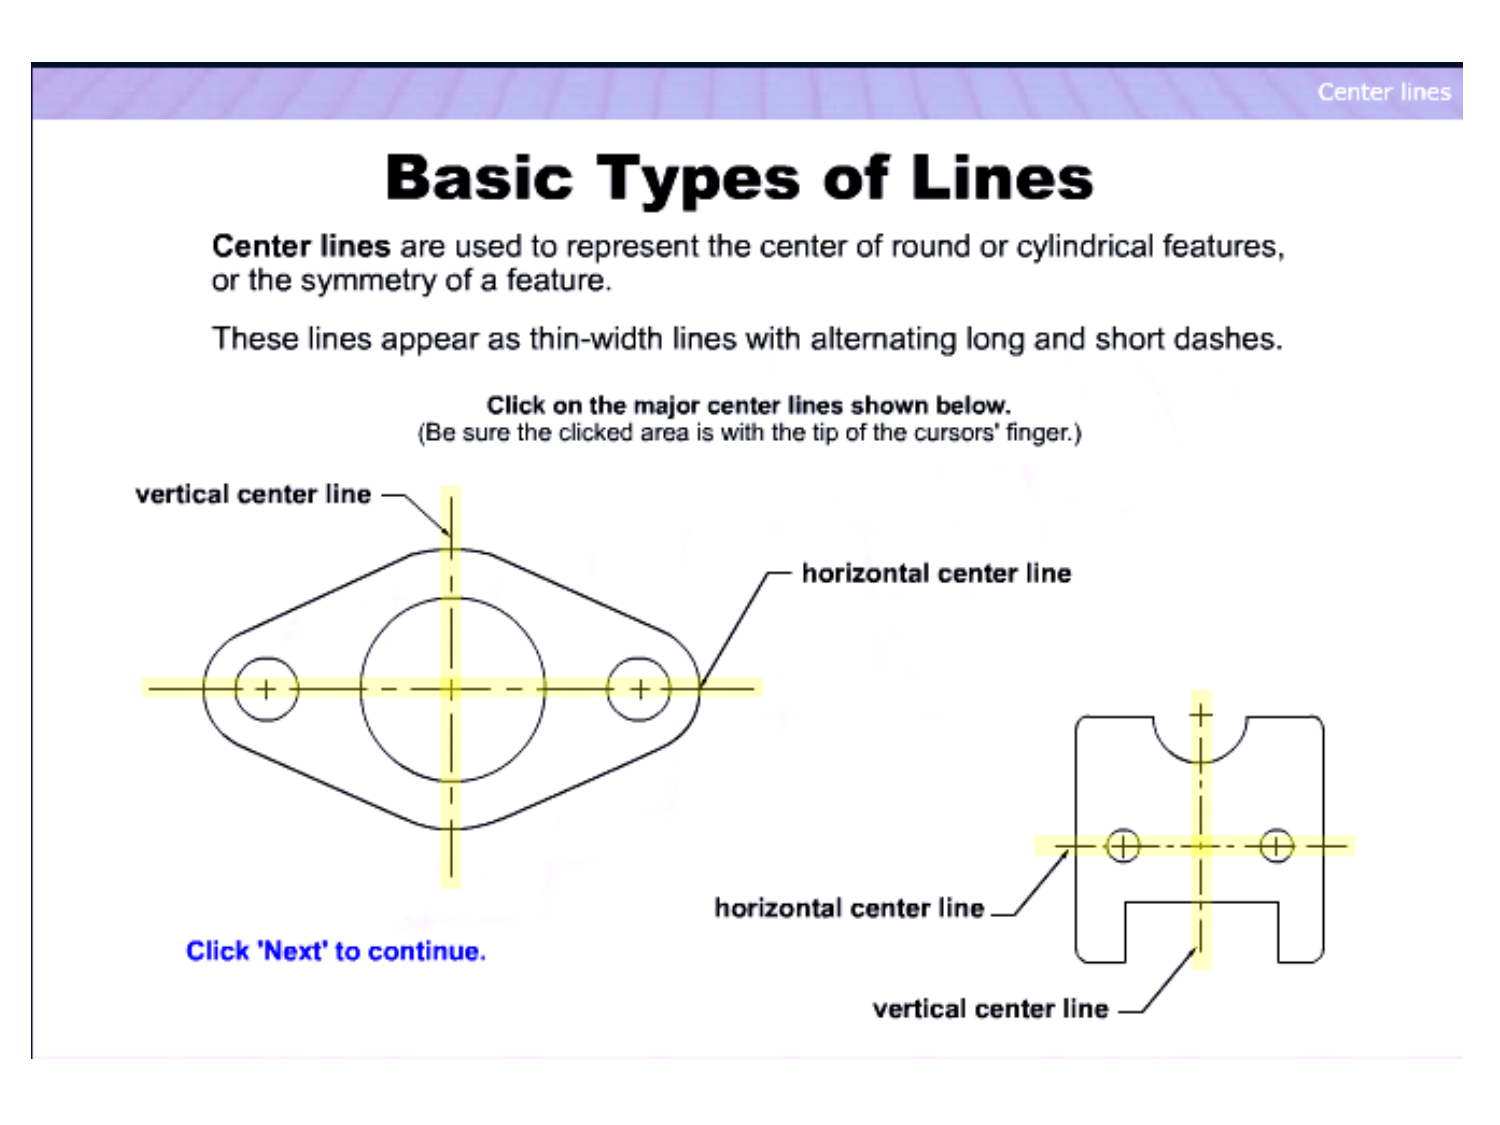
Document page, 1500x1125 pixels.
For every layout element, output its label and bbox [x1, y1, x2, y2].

picture [31, 62, 1463, 1059]
